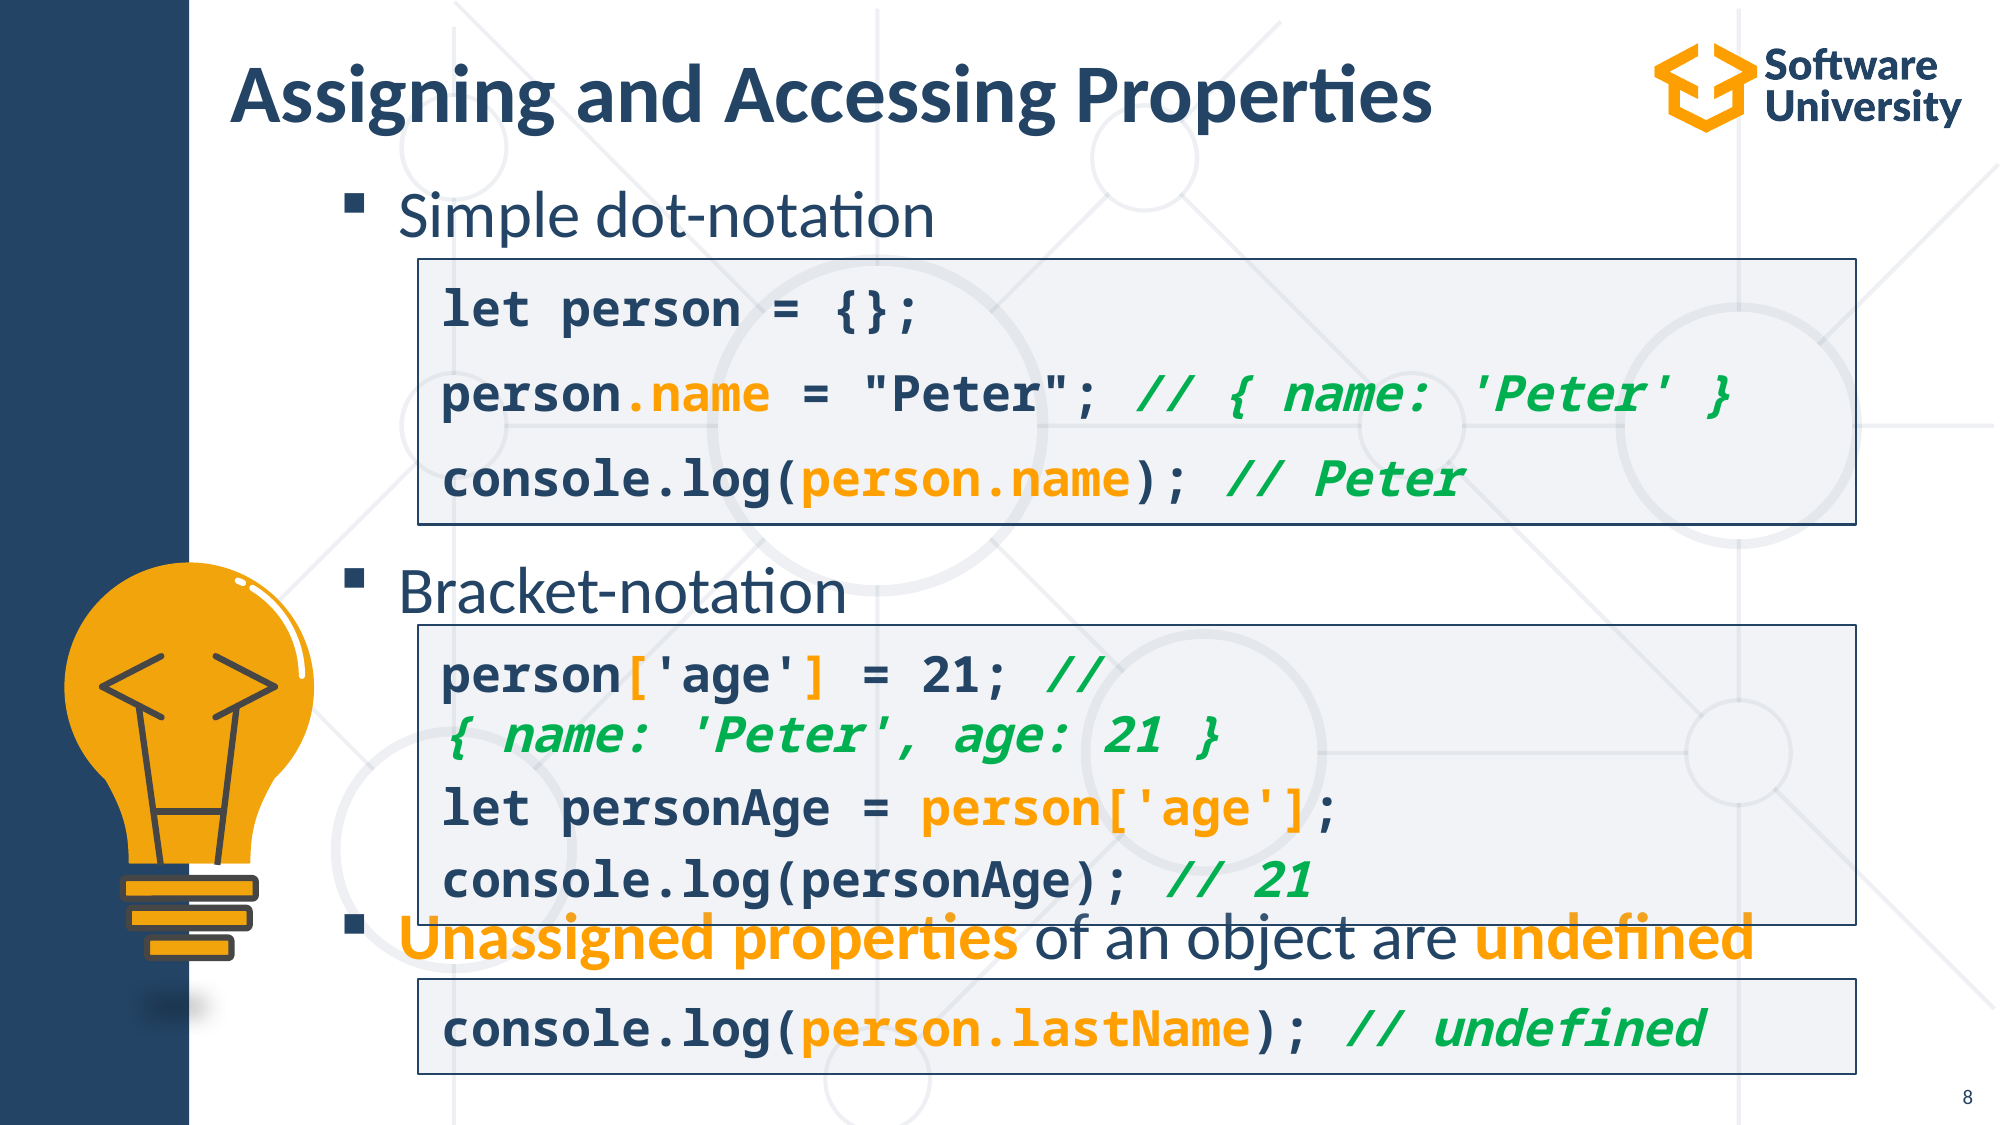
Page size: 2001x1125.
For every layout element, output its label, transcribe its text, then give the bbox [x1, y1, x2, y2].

picture [1641, 31, 1973, 145]
list Simple dot-notation Bracket-notation Unassigned properties of an object are undefined [321, 161, 1968, 1027]
text_box console.log(person.lastName); // undefined [417, 978, 1856, 1074]
text_box let person = {}; person.name = "Peter"; // { name: 'Peter' } console.log(person.name); // Peter [418, 259, 1857, 525]
text_box person['age'] = 21; // { name: 'Peter', age: 21 } let personAge = person['age']; console.log(personAge); // 21 [417, 624, 1856, 926]
title Assigning and Accessing Properties [212, 16, 1628, 162]
slide_number 8 [1927, 1067, 1989, 1117]
